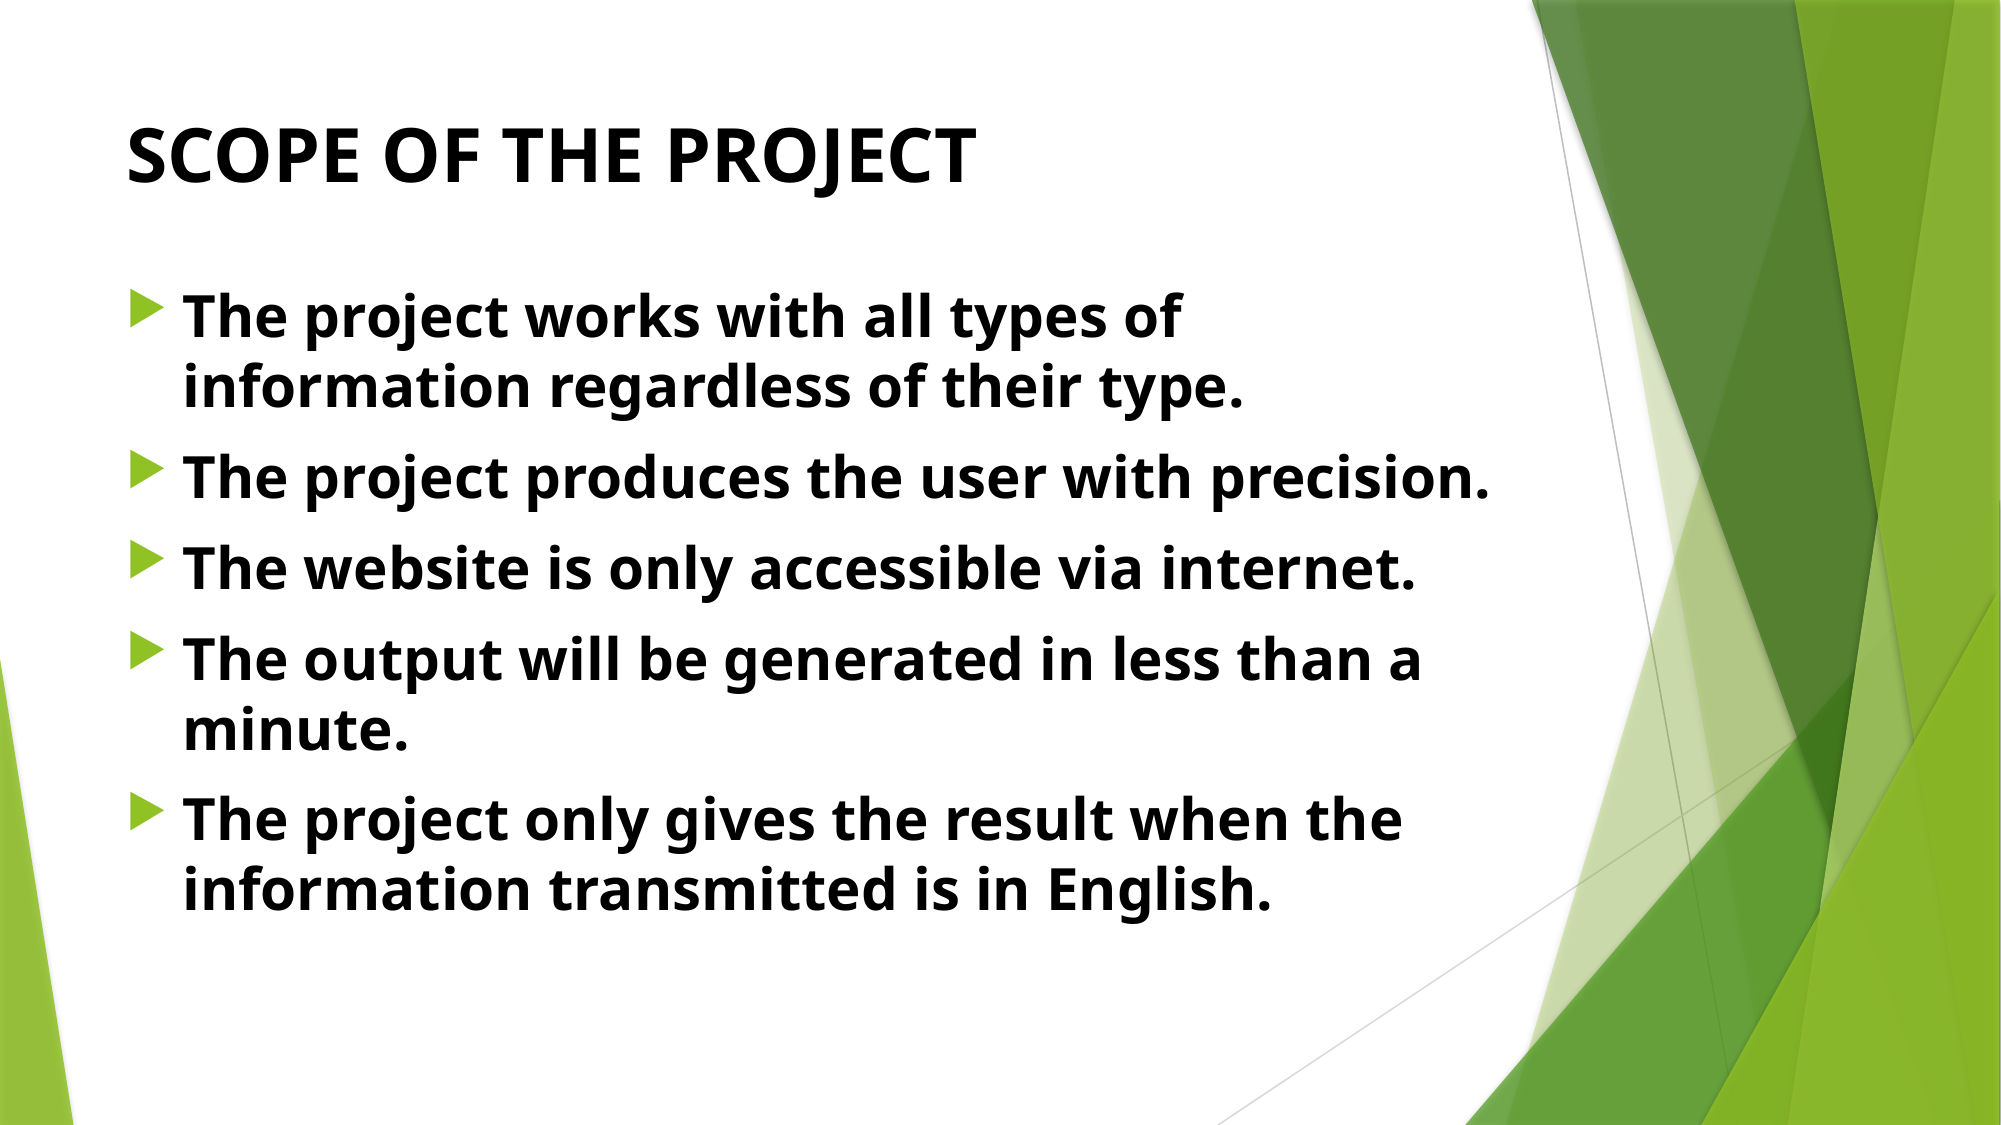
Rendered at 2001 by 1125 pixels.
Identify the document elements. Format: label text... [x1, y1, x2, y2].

title SCOPE OF THE PROJECT [111, 99, 1522, 271]
list The project works with all types of information regardless of their type. The project produces the user with precision. The website is only accessible via internet. The output will be generated in less than a minute. The project only gives the result when the information transmitted is in English. [111, 271, 1522, 644]
